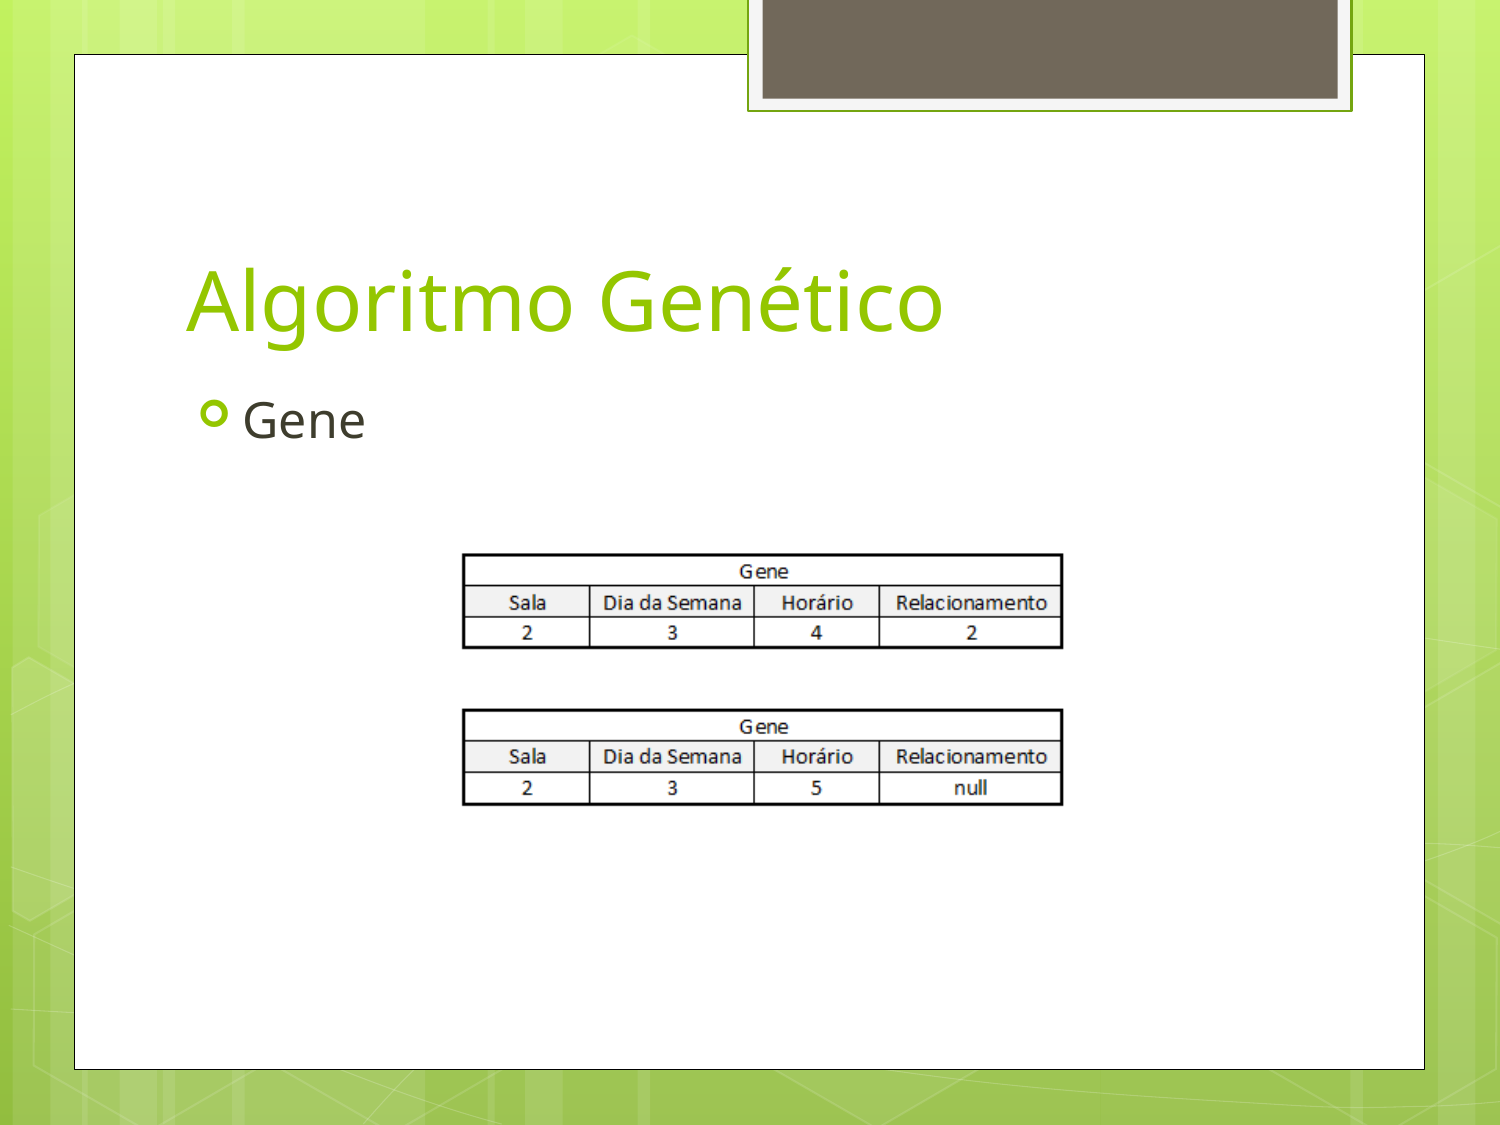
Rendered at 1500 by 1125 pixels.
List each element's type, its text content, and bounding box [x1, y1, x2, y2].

title Algoritmo Genético [171, 168, 1324, 357]
picture [442, 538, 1087, 825]
list Gene [171, 381, 1283, 957]
